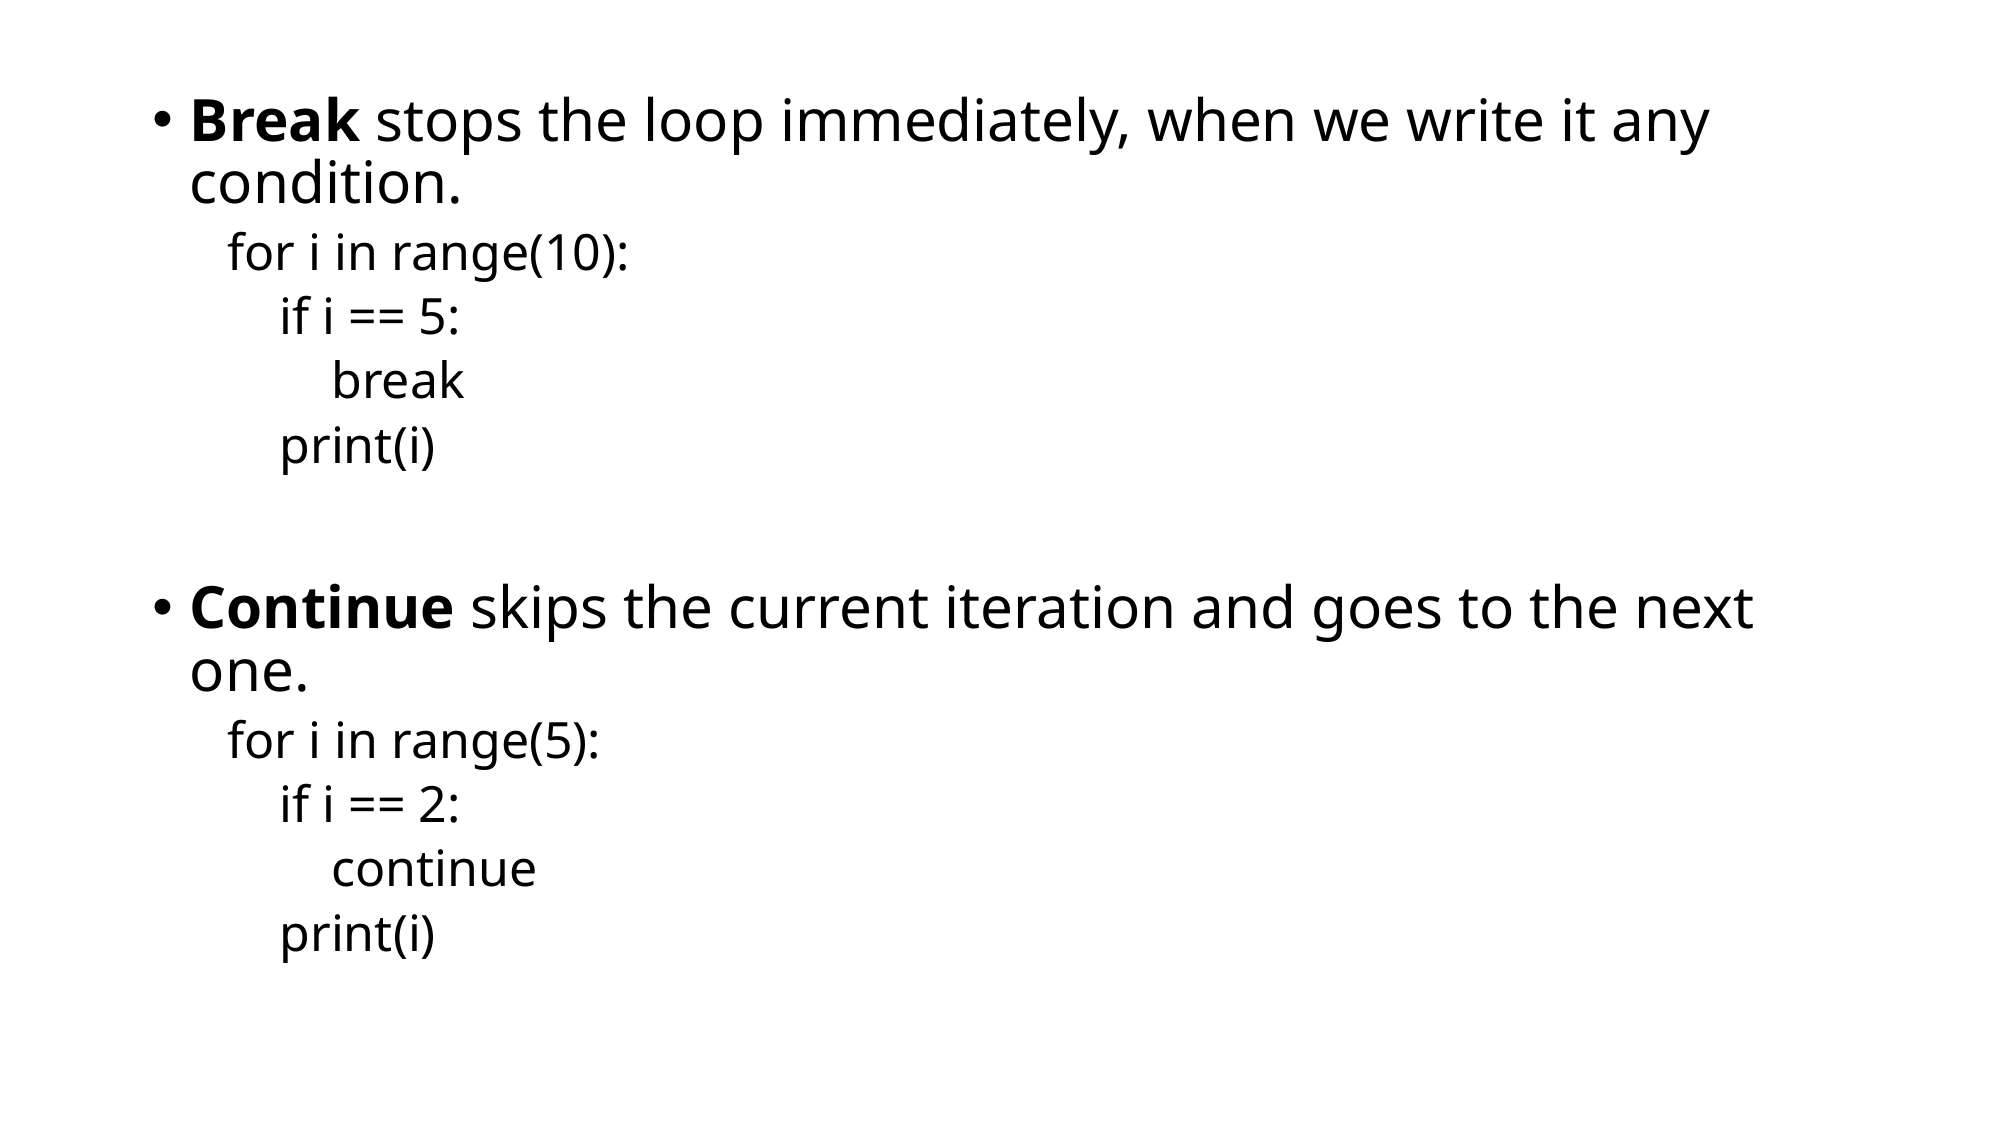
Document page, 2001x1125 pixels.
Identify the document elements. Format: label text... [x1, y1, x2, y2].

list Break stops the loop immediately, when we write it any condition. for i in range(10): if i == 5: break print(i) Continue skips the current iteration and goes to the next one. for i in range(5): if i == 2: continue print(i) [137, 83, 1863, 1014]
